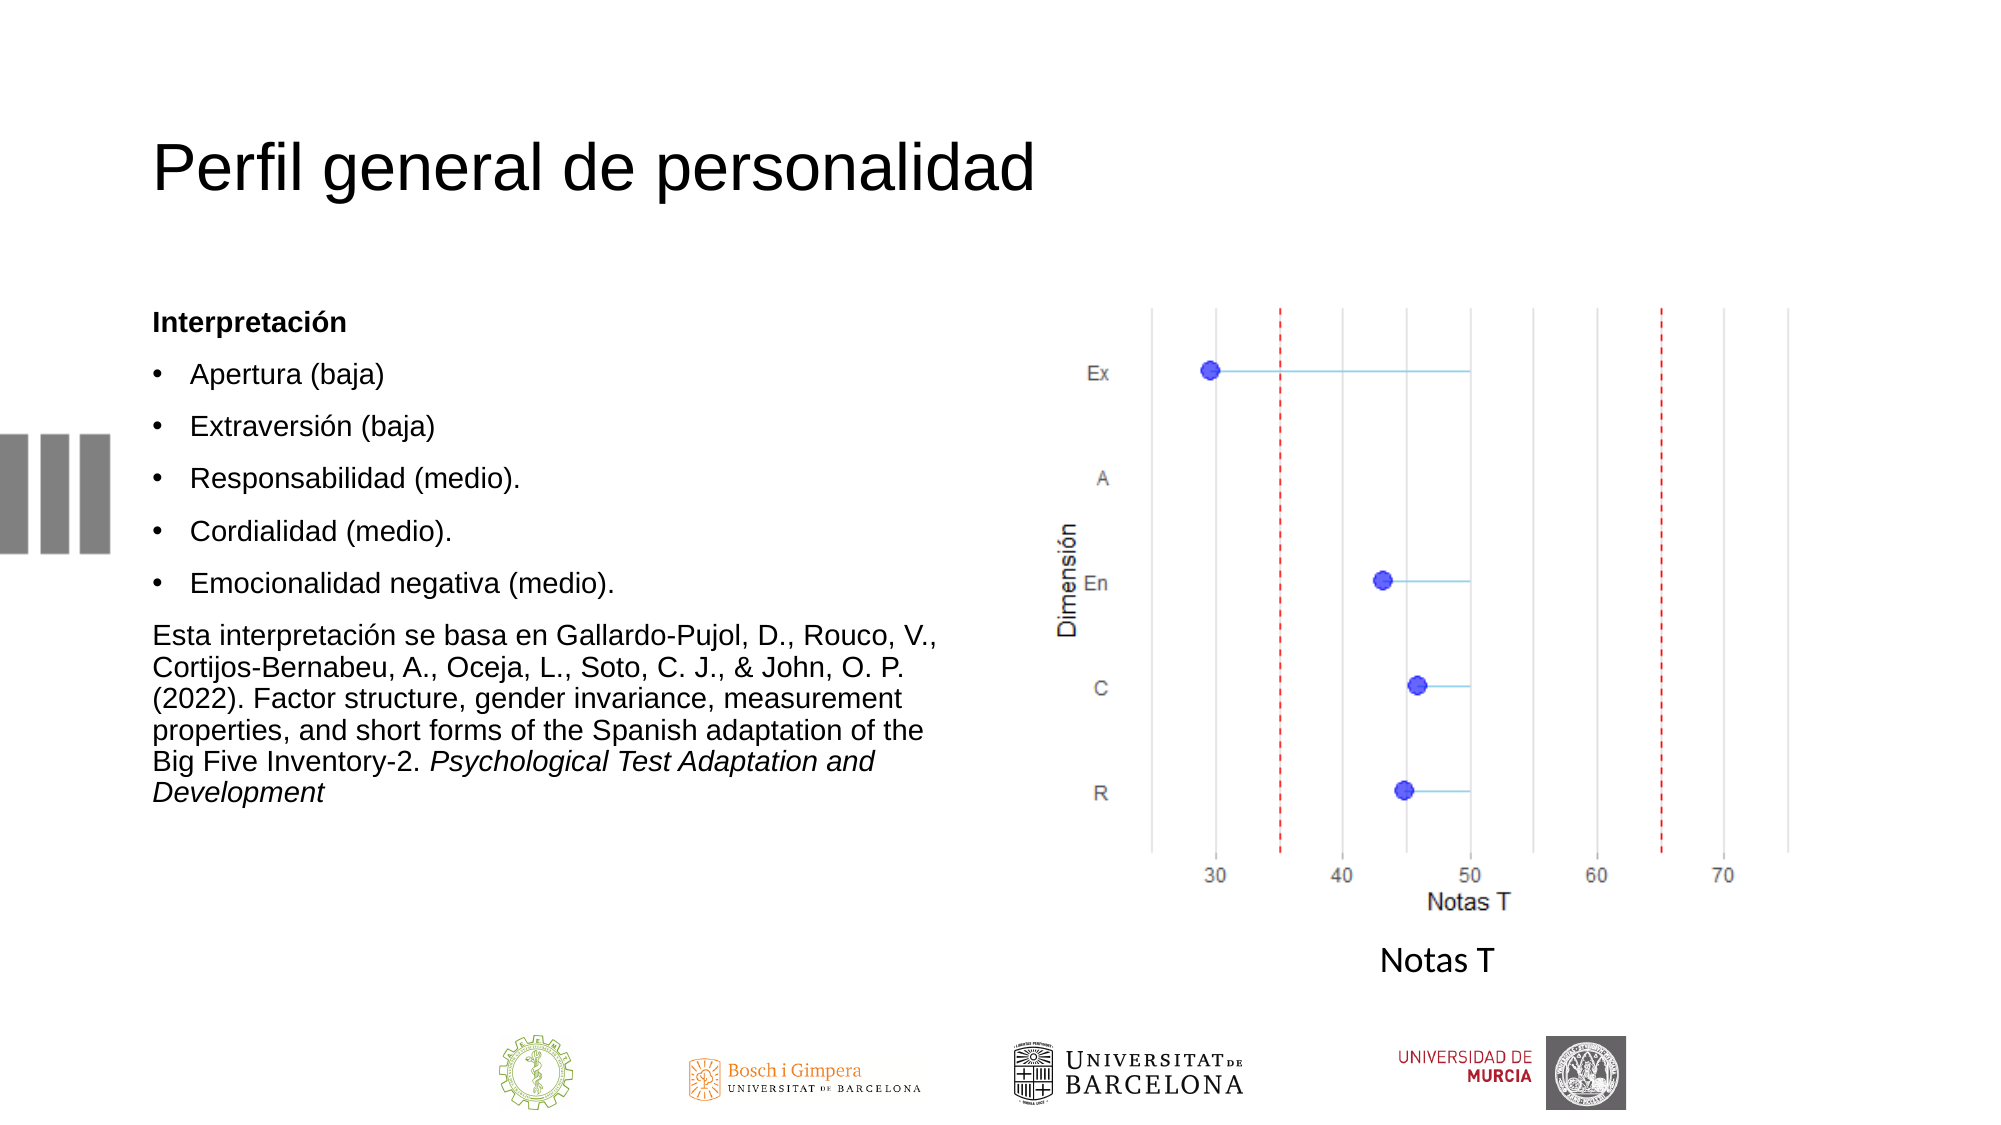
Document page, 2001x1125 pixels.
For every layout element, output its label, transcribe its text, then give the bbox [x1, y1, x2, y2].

picture [1014, 1042, 1243, 1105]
picture [684, 1031, 926, 1125]
picture [499, 1035, 573, 1110]
text_box Notas T [1012, 927, 1863, 1011]
picture [0, 420, 123, 563]
title Perfil general de personalidad [137, 59, 1863, 278]
list Interpretación Apertura (baja) Extraversión (baja) Responsabilidad (medio). Cordialidad (medio). Emocionalidad negativa (medio). Esta interpretación se basa en Gallardo-Pujol, D., Rouco, V., Cortijos-Bernabeu, A., Oceja, L., Soto, C. J., & John, O. P. (2022). Factor structure, gender invariance, measurement properties, and short forms of the Spanish adaptation of the Big Five Inventory-2. Psychological Test Adaptation and Development [137, 299, 988, 1014]
picture [1043, 297, 1832, 928]
picture [1331, 1036, 1627, 1110]
